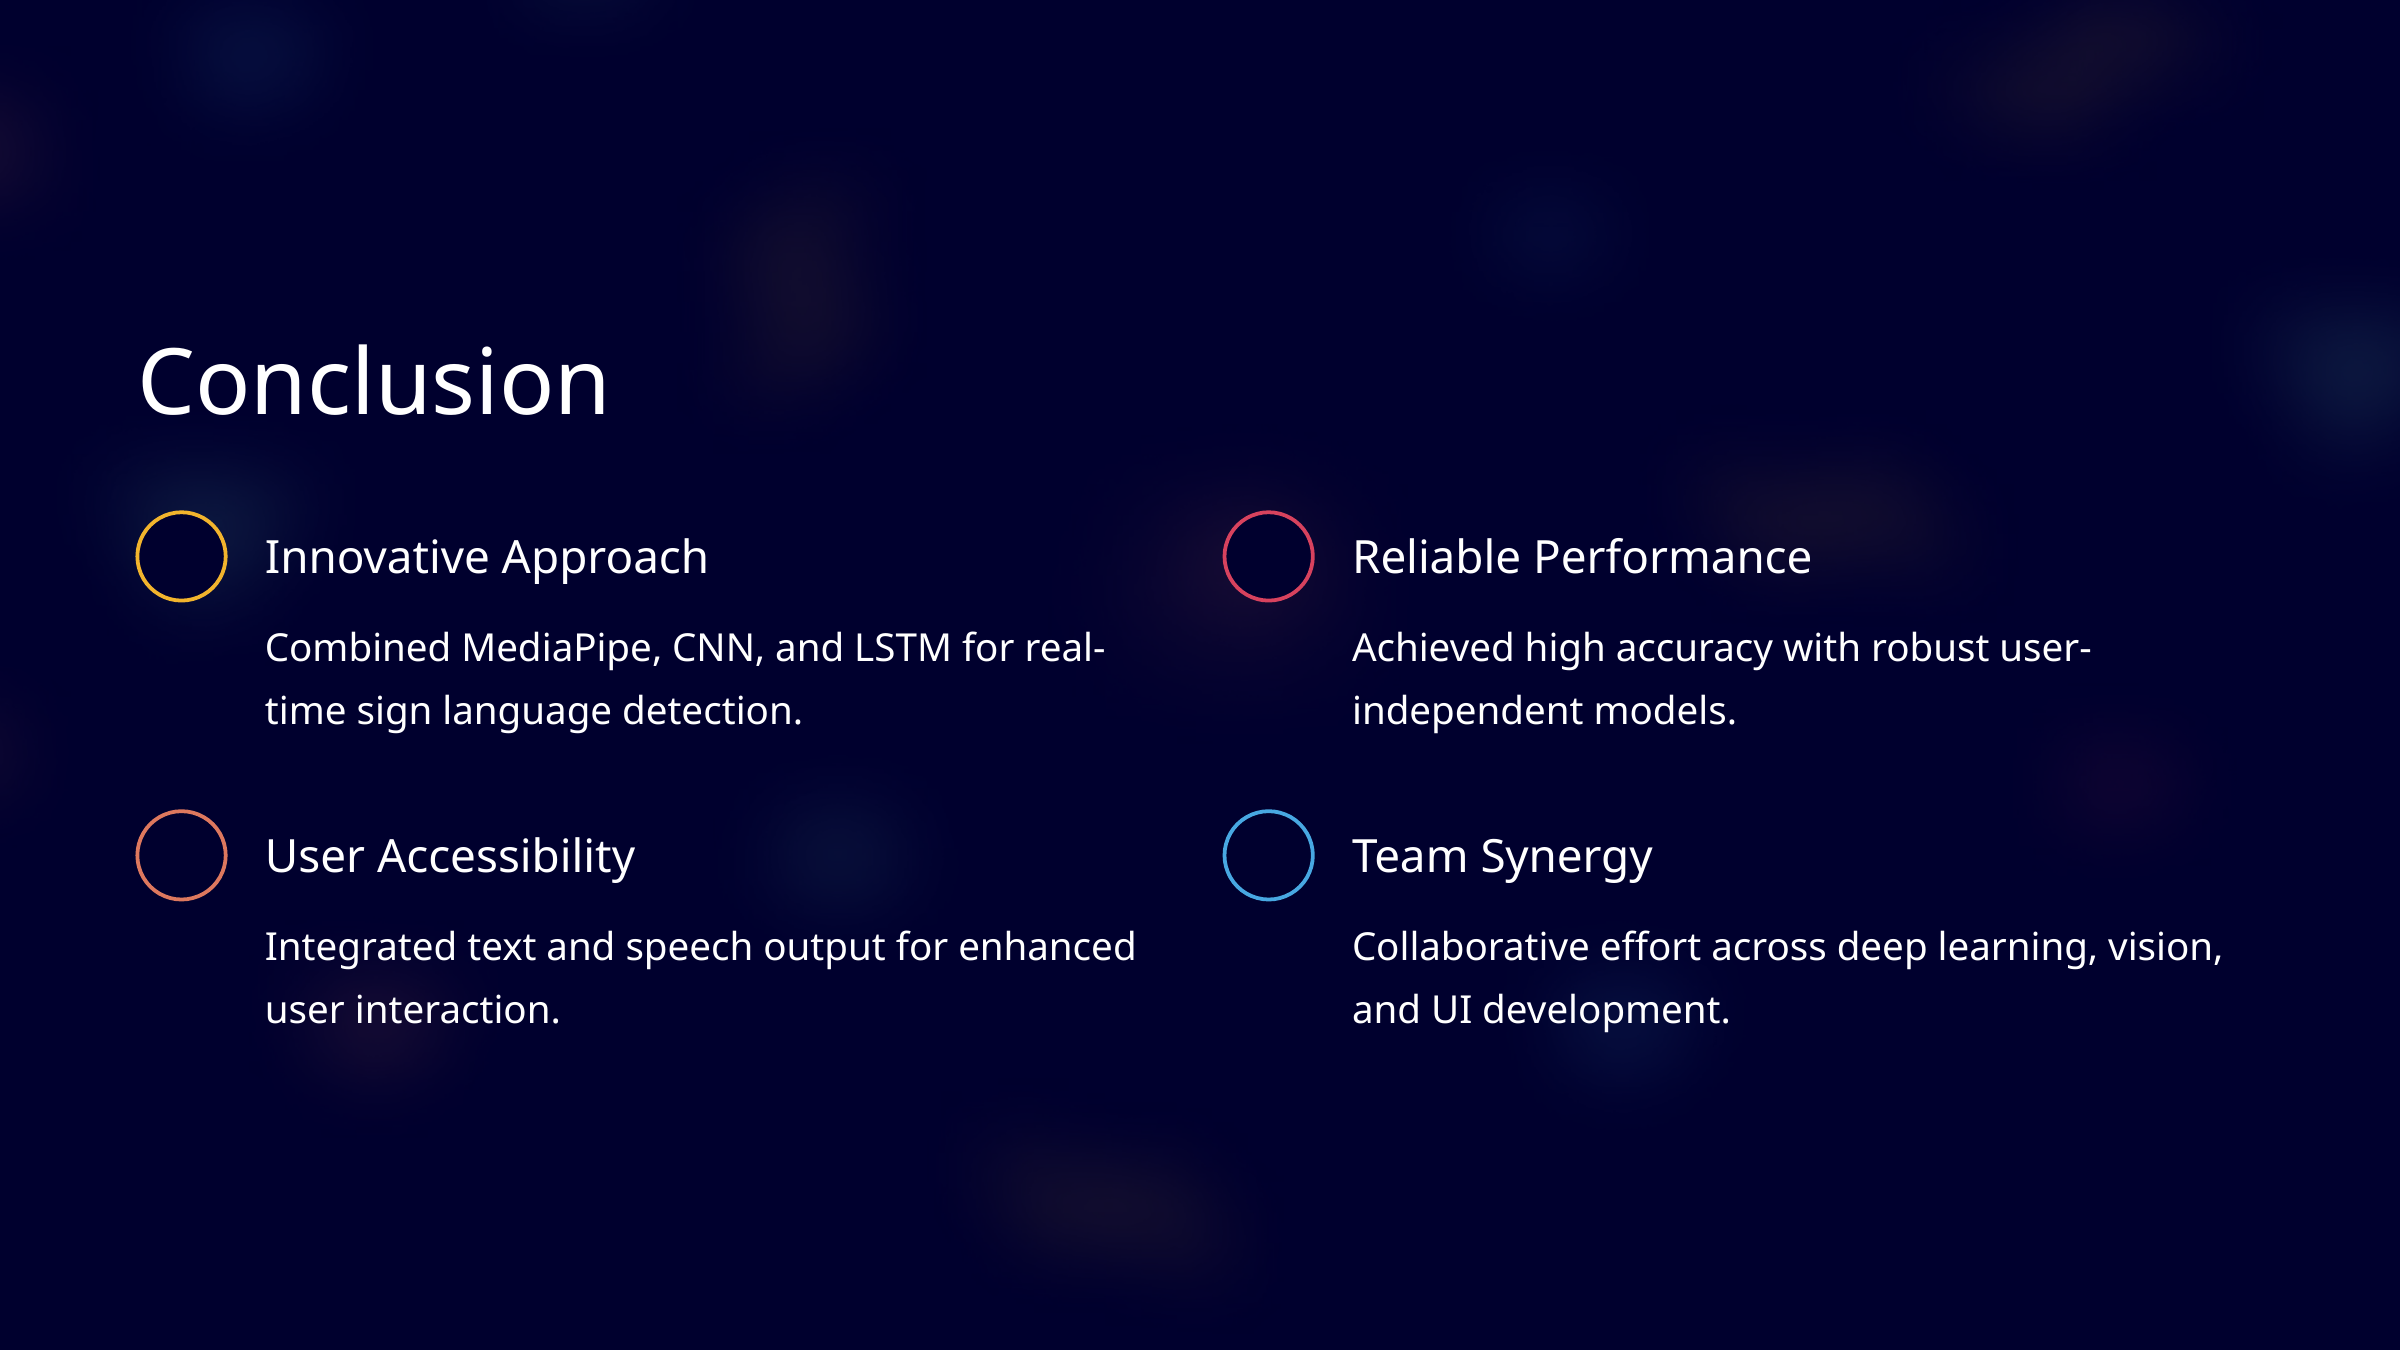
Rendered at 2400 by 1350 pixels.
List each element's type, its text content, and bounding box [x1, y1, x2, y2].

text_box [1224, 512, 1313, 601]
text_box Conclusion [137, 318, 1062, 434]
text_box [1224, 811, 1313, 900]
text_box [137, 811, 226, 900]
text_box User Accessibility [265, 824, 727, 883]
text_box Integrated text and speech output for enhanced user interaction. [265, 906, 1176, 1032]
text_box Team Synergy [1352, 824, 1815, 883]
text_box [137, 512, 226, 601]
text_box Achieved high accuracy with robust user-independent models. [1352, 607, 2263, 733]
text_box Innovative Approach [265, 525, 727, 584]
text_box Collaborative effort across deep learning, vision, and UI development. [1352, 906, 2263, 1032]
text_box Combined MediaPipe, CNN, and LSTM for real-time sign language detection. [265, 607, 1176, 733]
text_box Reliable Performance [1352, 525, 1815, 584]
